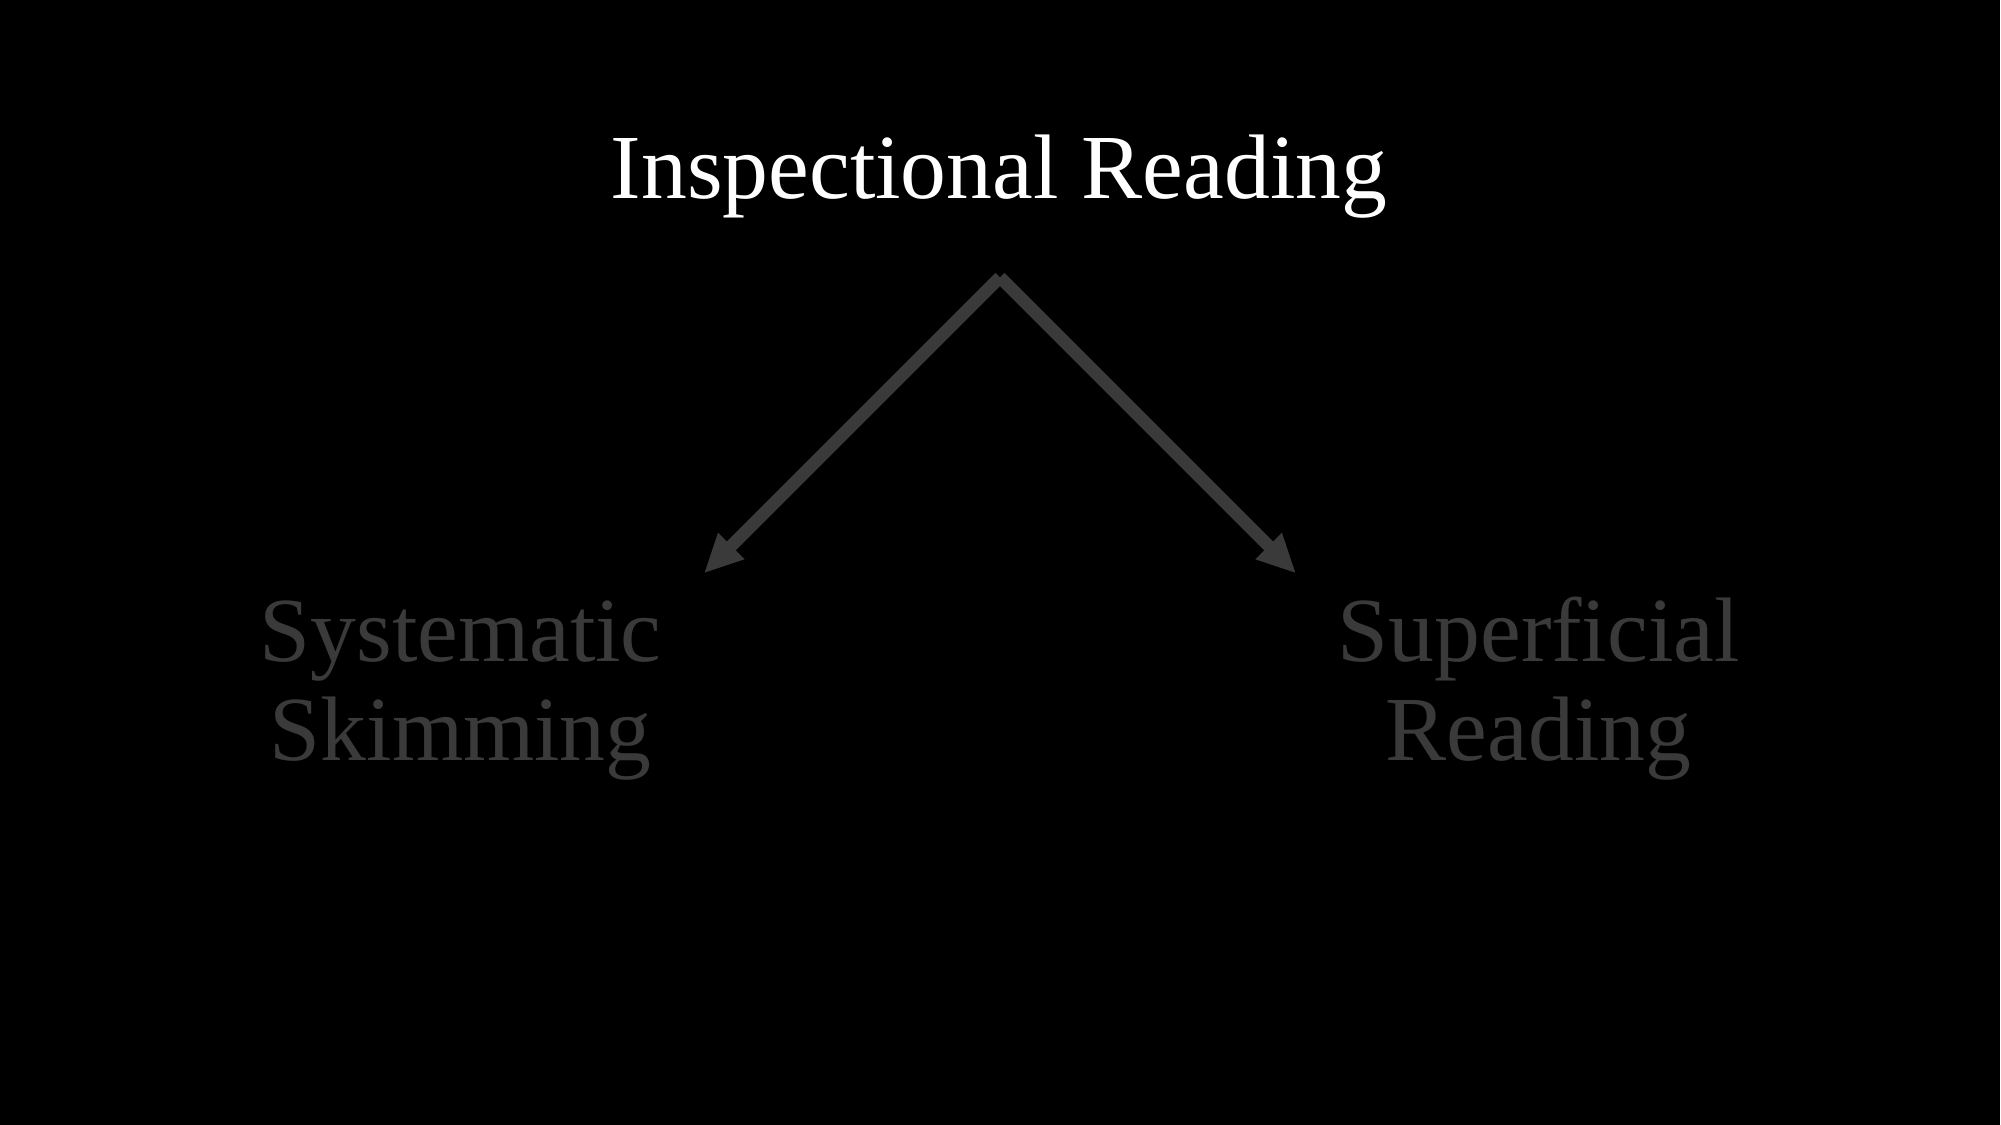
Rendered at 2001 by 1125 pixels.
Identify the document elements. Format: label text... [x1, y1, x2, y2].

text_box Systematic Skimming [217, 572, 705, 790]
text_box Superficial Reading [1295, 572, 1783, 790]
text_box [704, 276, 1296, 574]
title Inspectional Reading [137, 59, 1863, 278]
